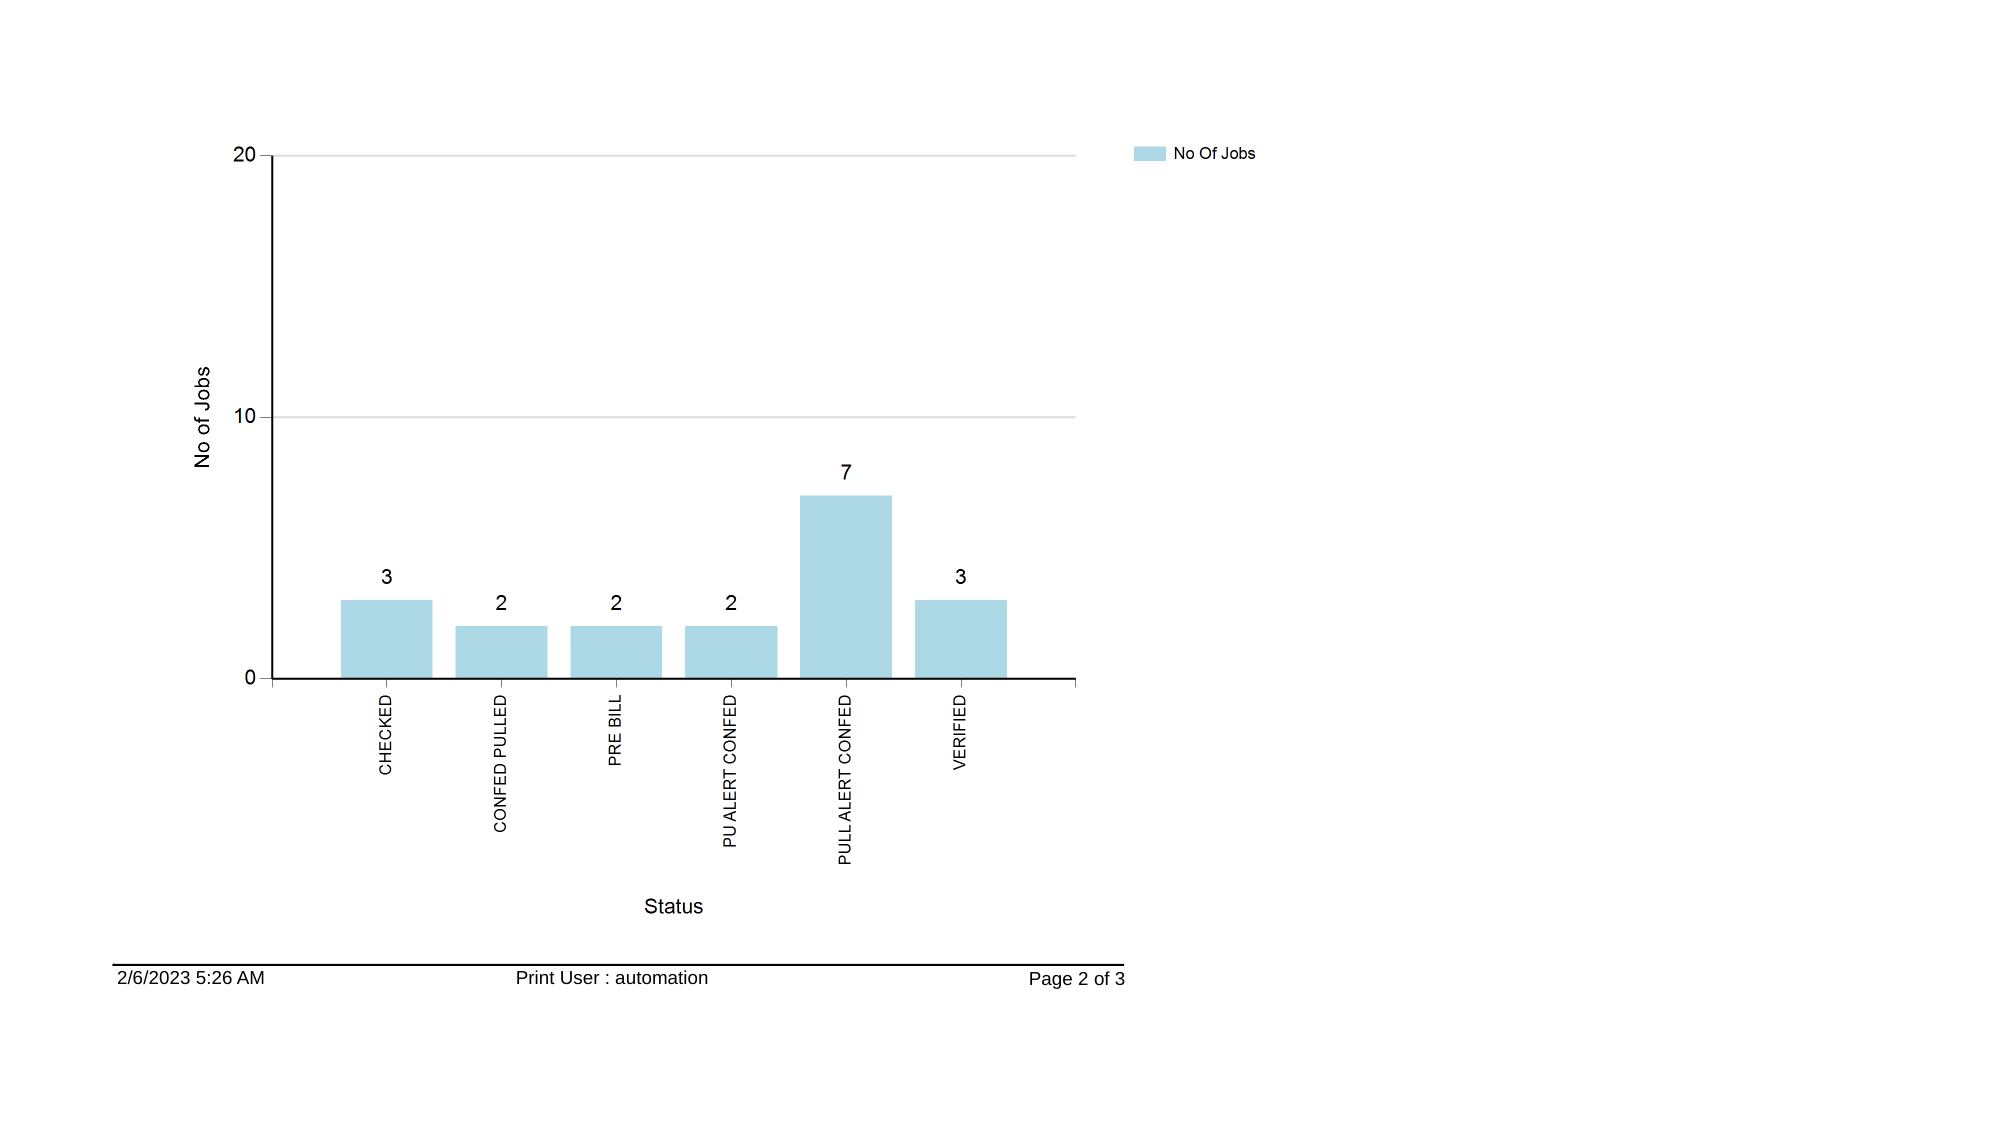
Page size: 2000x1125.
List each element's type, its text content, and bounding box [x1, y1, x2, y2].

text_box Page 2 of 3 [914, 966, 1126, 1003]
text_box 2/6/2023 5:26 AM [117, 966, 371, 1003]
text_box Print User : automation [431, 966, 793, 1004]
picture [137, 112, 1315, 955]
